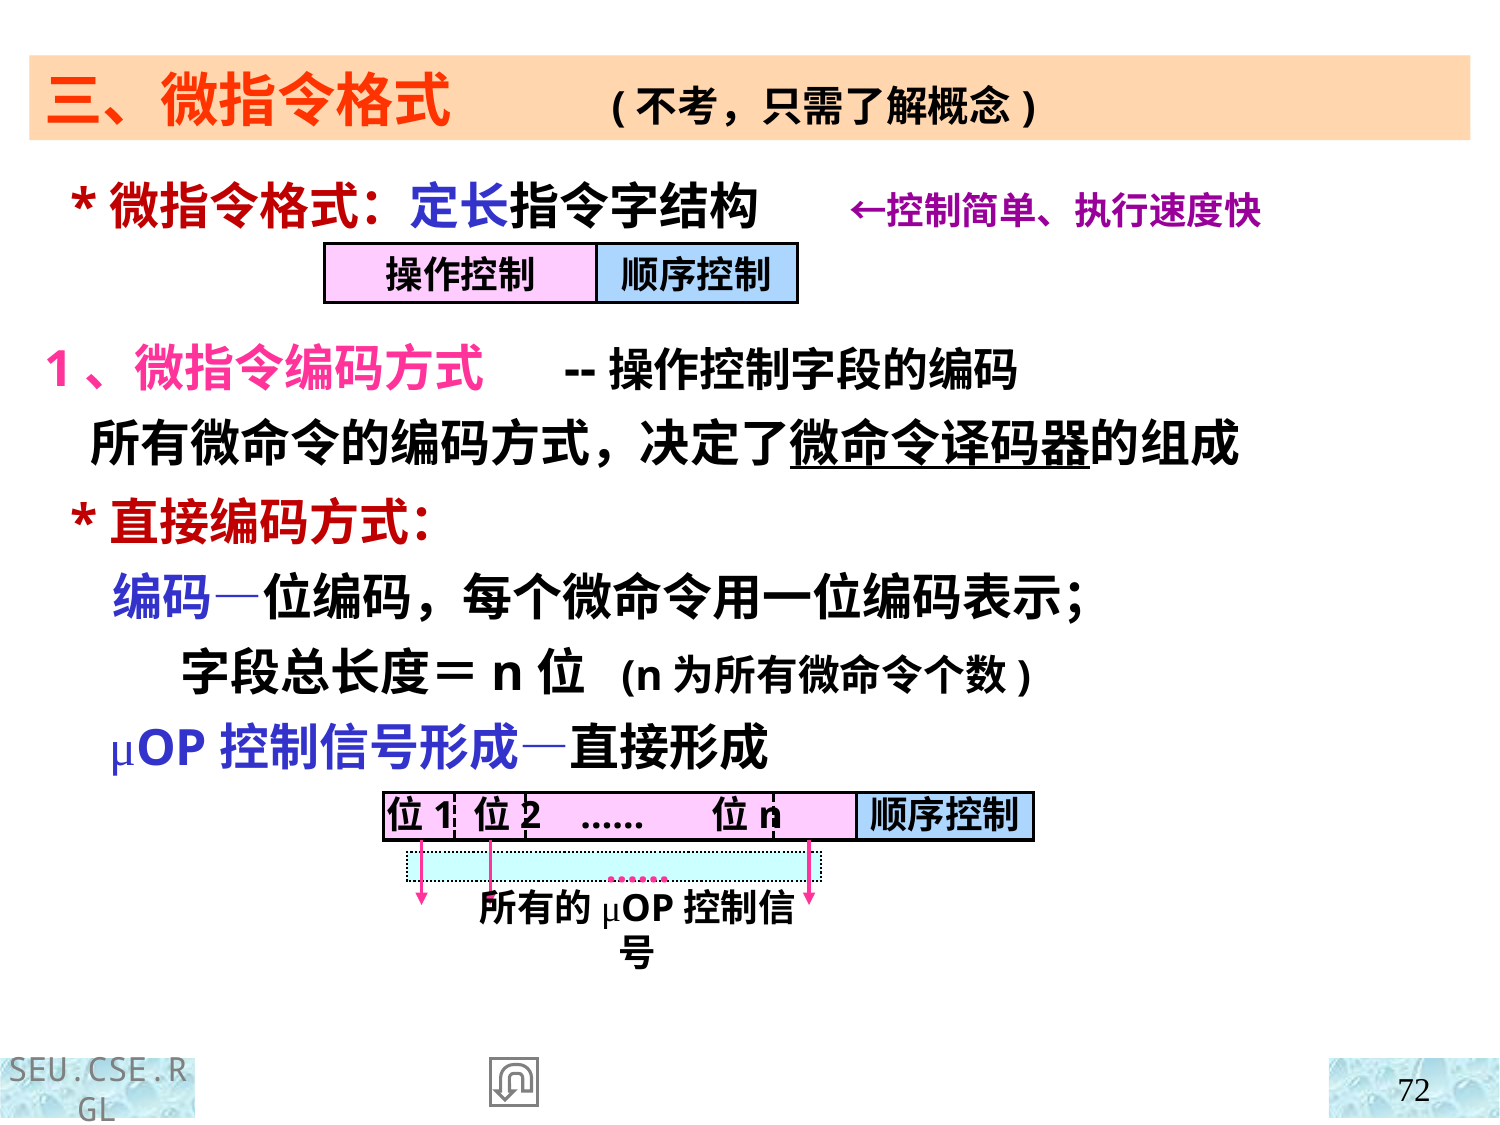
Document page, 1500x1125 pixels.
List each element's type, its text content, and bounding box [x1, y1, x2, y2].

text_box *直接编码方式： 编码—位编码，每个微命令用一位编码表示； 字段总长度＝n位 (n为所有微命令个数) μOP控制信号形成—直接形成 [29, 467, 1471, 783]
text_box 三、微指令格式 (不考，只需了解概念) [29, 55, 1471, 141]
text_box *微指令格式：定长指令字结构 ←控制简单、执行速度快 [29, 152, 1471, 243]
text_box [490, 1058, 538, 1106]
text_box 1、微指令编码方式 --操作控制字段的编码 所有微命令的编码方式，决定了微命令译码器的组成 [29, 314, 1471, 467]
slide_number 72 [1328, 1058, 1500, 1118]
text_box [324, 243, 798, 303]
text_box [383, 792, 1034, 953]
text_box 9 [0, 1058, 195, 1118]
